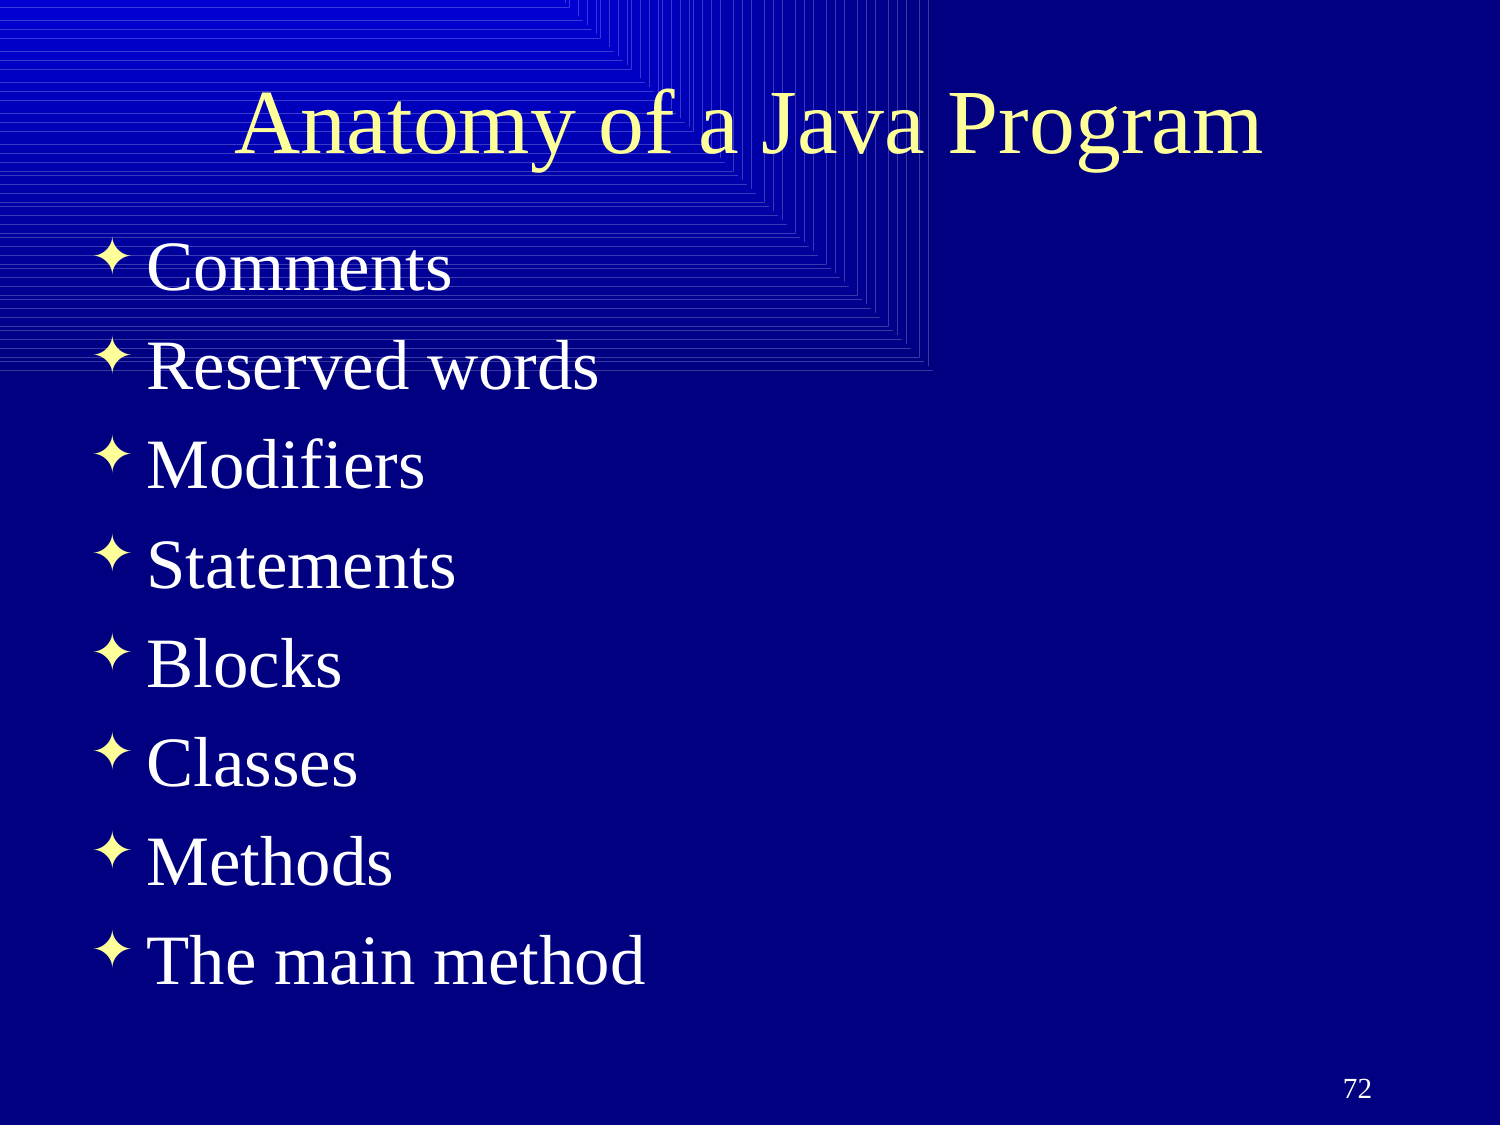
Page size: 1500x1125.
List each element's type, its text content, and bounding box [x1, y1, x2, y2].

title Anatomy of a Java Program [112, 0, 1388, 212]
list Comments Reserved words Modifiers Statements Blocks Classes Methods The main method [75, 212, 1450, 1038]
slide_number 72 [1074, 1049, 1388, 1125]
